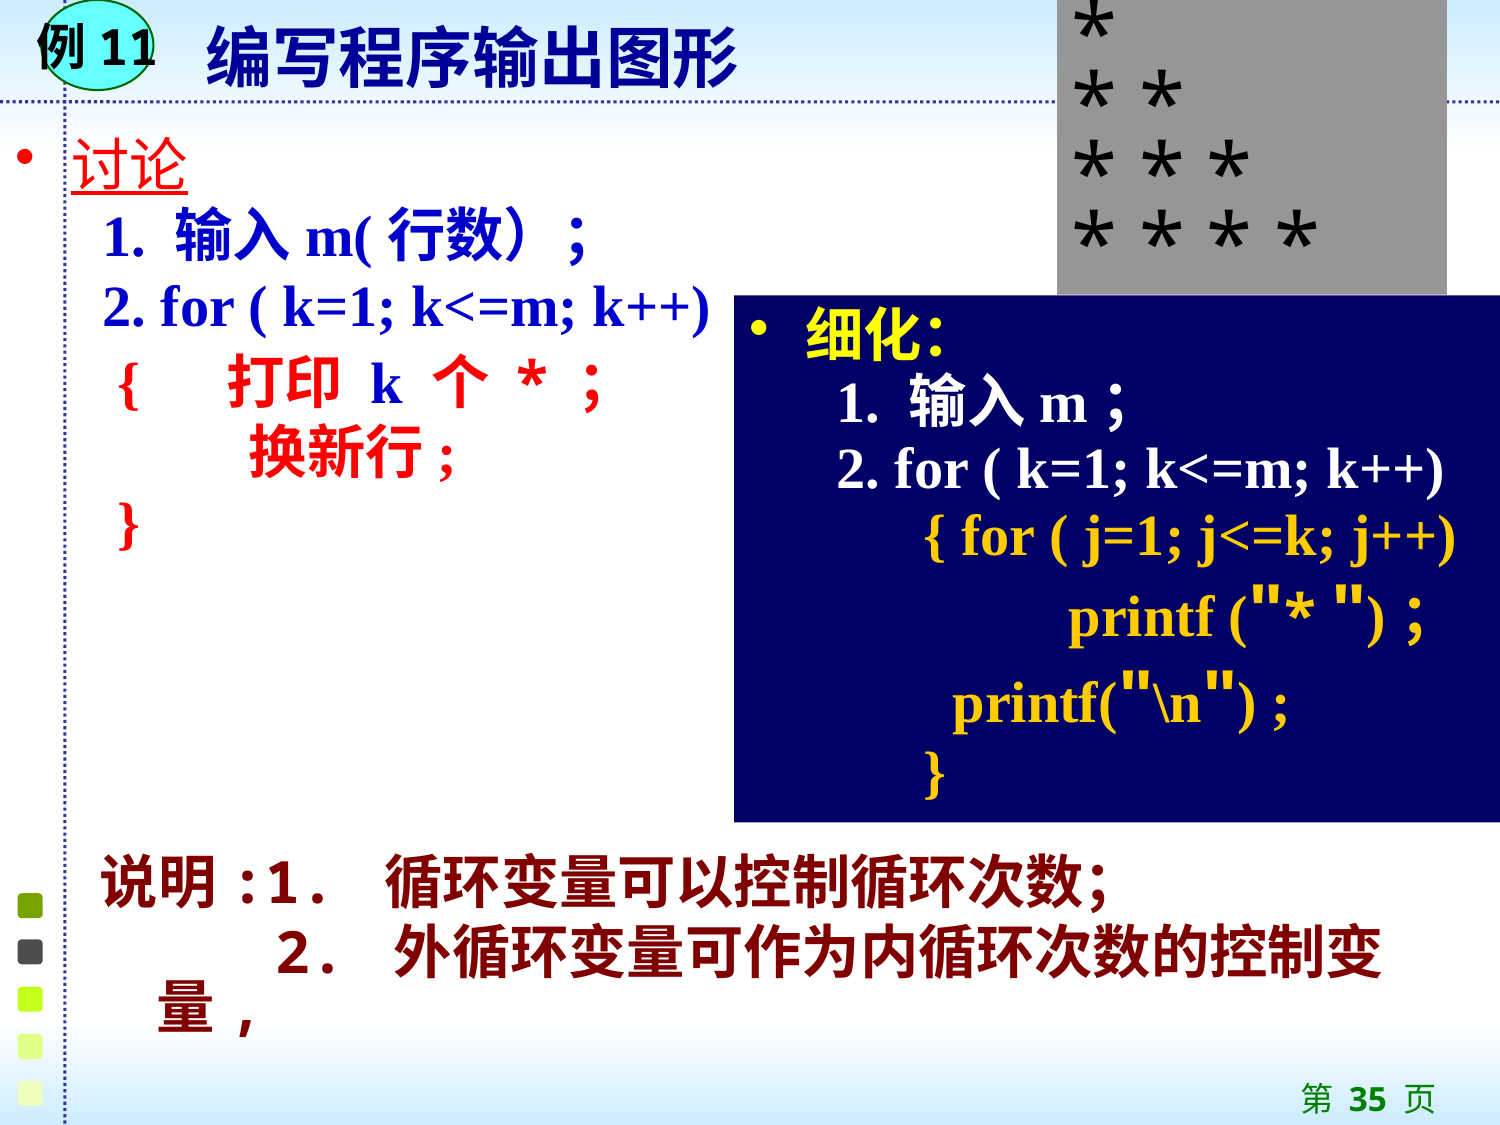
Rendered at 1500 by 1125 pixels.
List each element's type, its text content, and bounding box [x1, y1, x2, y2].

slide_number 第 35 页 [1057, 1070, 1452, 1125]
text_box * * * * * * * * * * [1057, 0, 1447, 295]
title 编写程序输出图形 [159, 0, 939, 112]
text_box { 打印 k 个 * ； 换新行; } [0, 338, 782, 581]
text_box 细化： 1. 输入m； 2. for ( k=1; k<=m; k++) { for ( j=1; j<=k; j++) printf ("* ")； printf("\n") ; } [734, 295, 1500, 823]
text_box 例11 [41, 0, 154, 91]
text_box 说明:1. 循环变量可以控制循环次数； 2. 外循环变量可作为内循环次数的控制变量, [84, 846, 1500, 1043]
text_box 讨论 1. 输入m(行数）； 2. for ( k=1; k<=m; k++) [0, 120, 782, 338]
